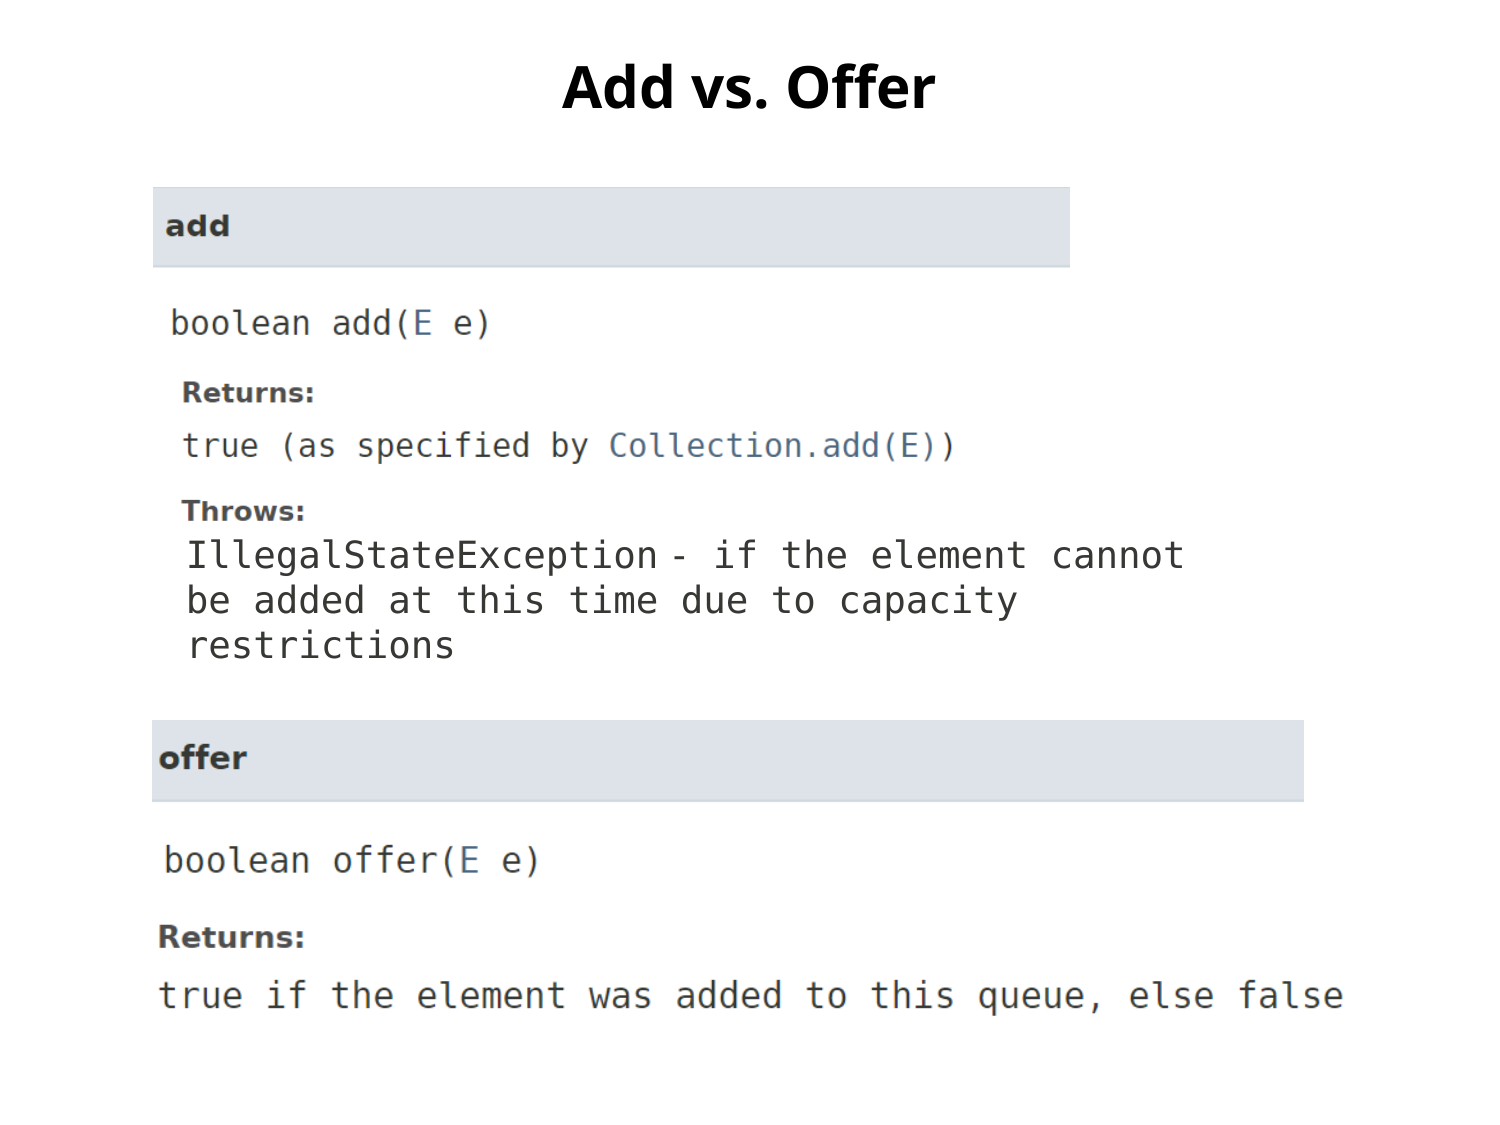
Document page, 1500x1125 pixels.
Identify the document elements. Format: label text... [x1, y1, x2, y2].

text_box Add vs. Offer [547, 41, 953, 128]
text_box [152, 187, 1070, 536]
text_box IllegalStateException - if the element cannot be added at this time due to capacity restrictions [171, 522, 1218, 674]
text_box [152, 720, 1363, 1040]
